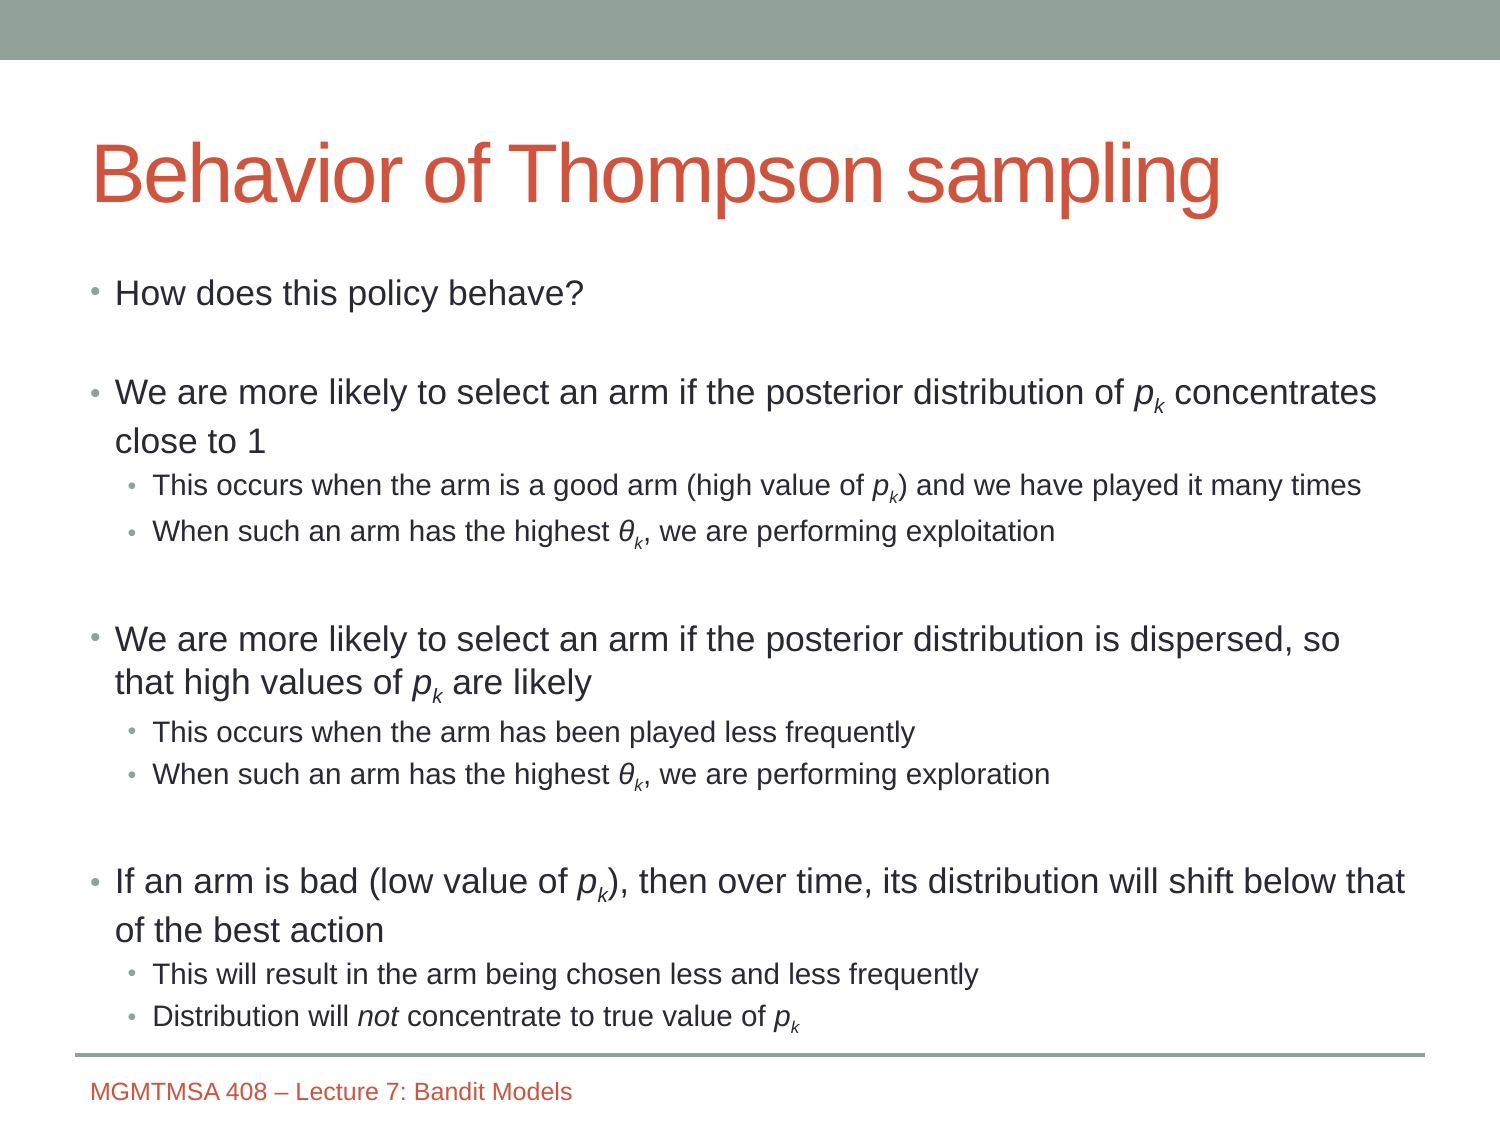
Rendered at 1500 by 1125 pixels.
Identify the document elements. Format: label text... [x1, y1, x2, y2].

title Behavior of Thompson sampling [75, 87, 1425, 250]
list How does this policy behave? We are more likely to select an arm if the posterior distribution of pk concentrates close to 1 This occurs when the arm is a good arm (high value of pk) and we have played it many times When such an arm has the highest θk, we are performing exploitation We are more likely to select an arm if the posterior distribution is dispersed, so that high values of pk are likely This occurs when the arm has been played less frequently When such an arm has the highest θk, we are performing exploration If an arm is bad (low value of pk), then over time, its distribution will shift below that of the best action This will result in the arm being chosen less and less frequently Distribution will not concentrate to true value of pk [75, 262, 1425, 1047]
footer MGMTMSA 408 – Lecture 7: Bandit Models [75, 1063, 750, 1118]
